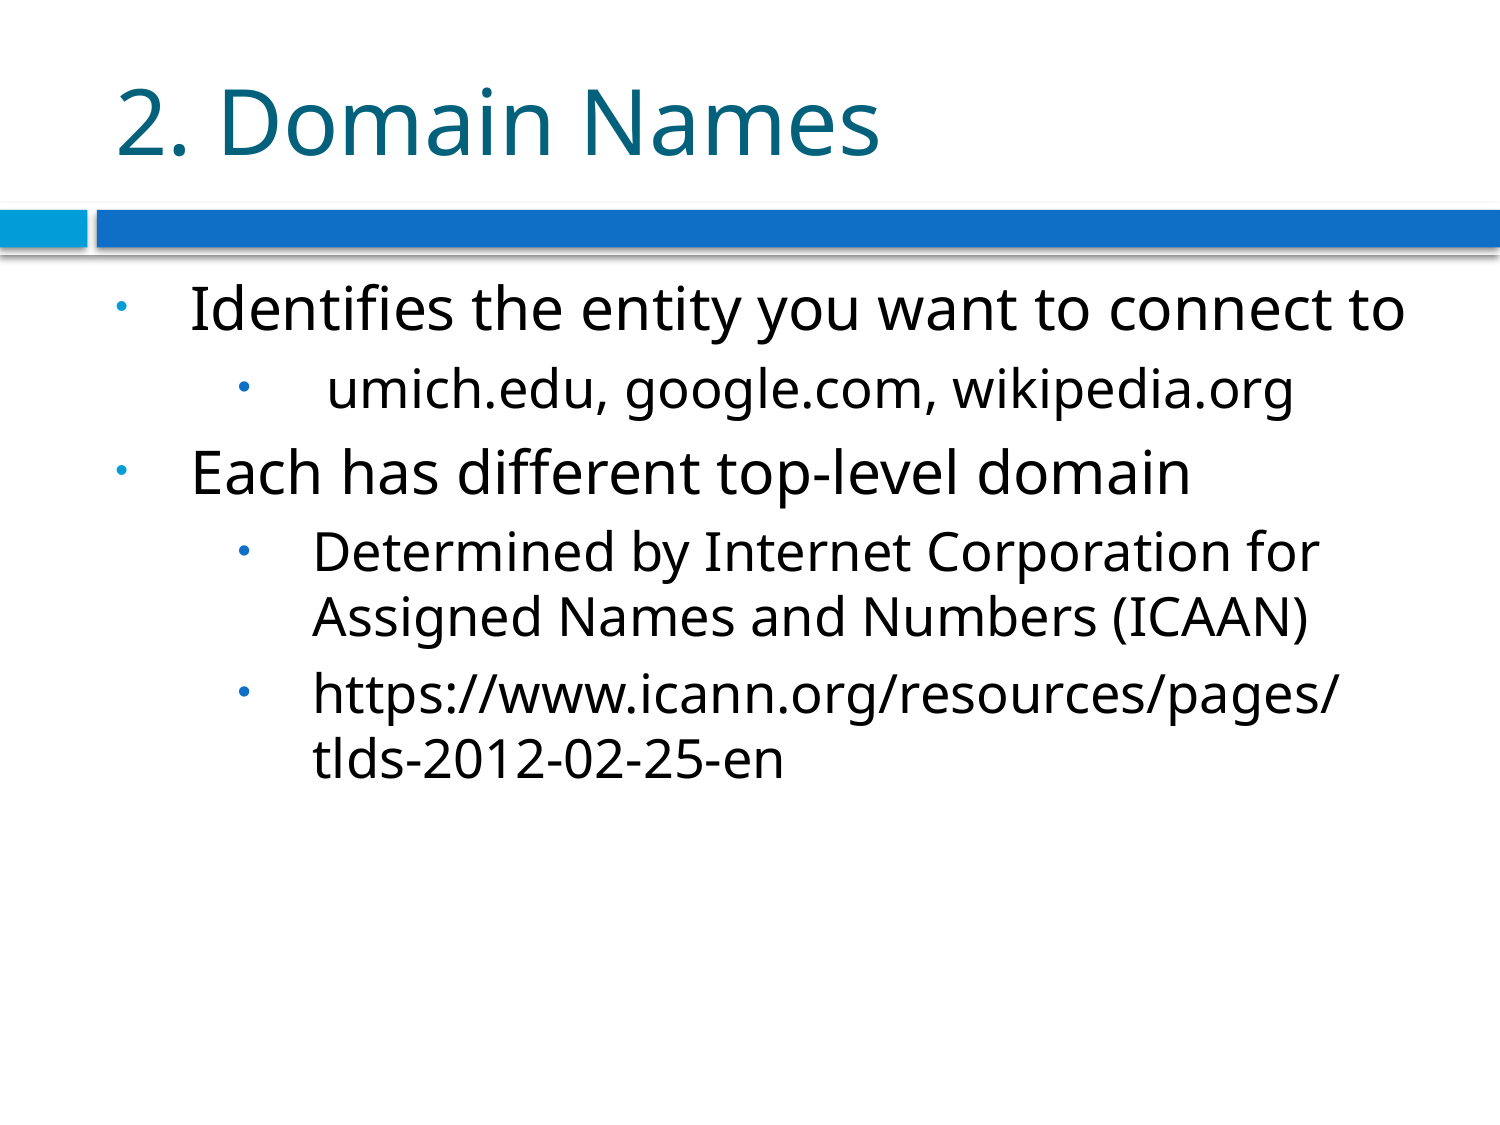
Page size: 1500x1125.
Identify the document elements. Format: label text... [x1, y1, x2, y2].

list Identifies the entity you want to connect to umich.edu, google.com, wikipedia.org Each has different top-level domain Determined by Internet Corporation for Assigned Names and Numbers (ICAAN) https://www.icann.org/resources/pages/tlds-2012-02-25-en [100, 262, 1439, 1001]
title 2. Domain Names [100, 37, 1439, 201]
